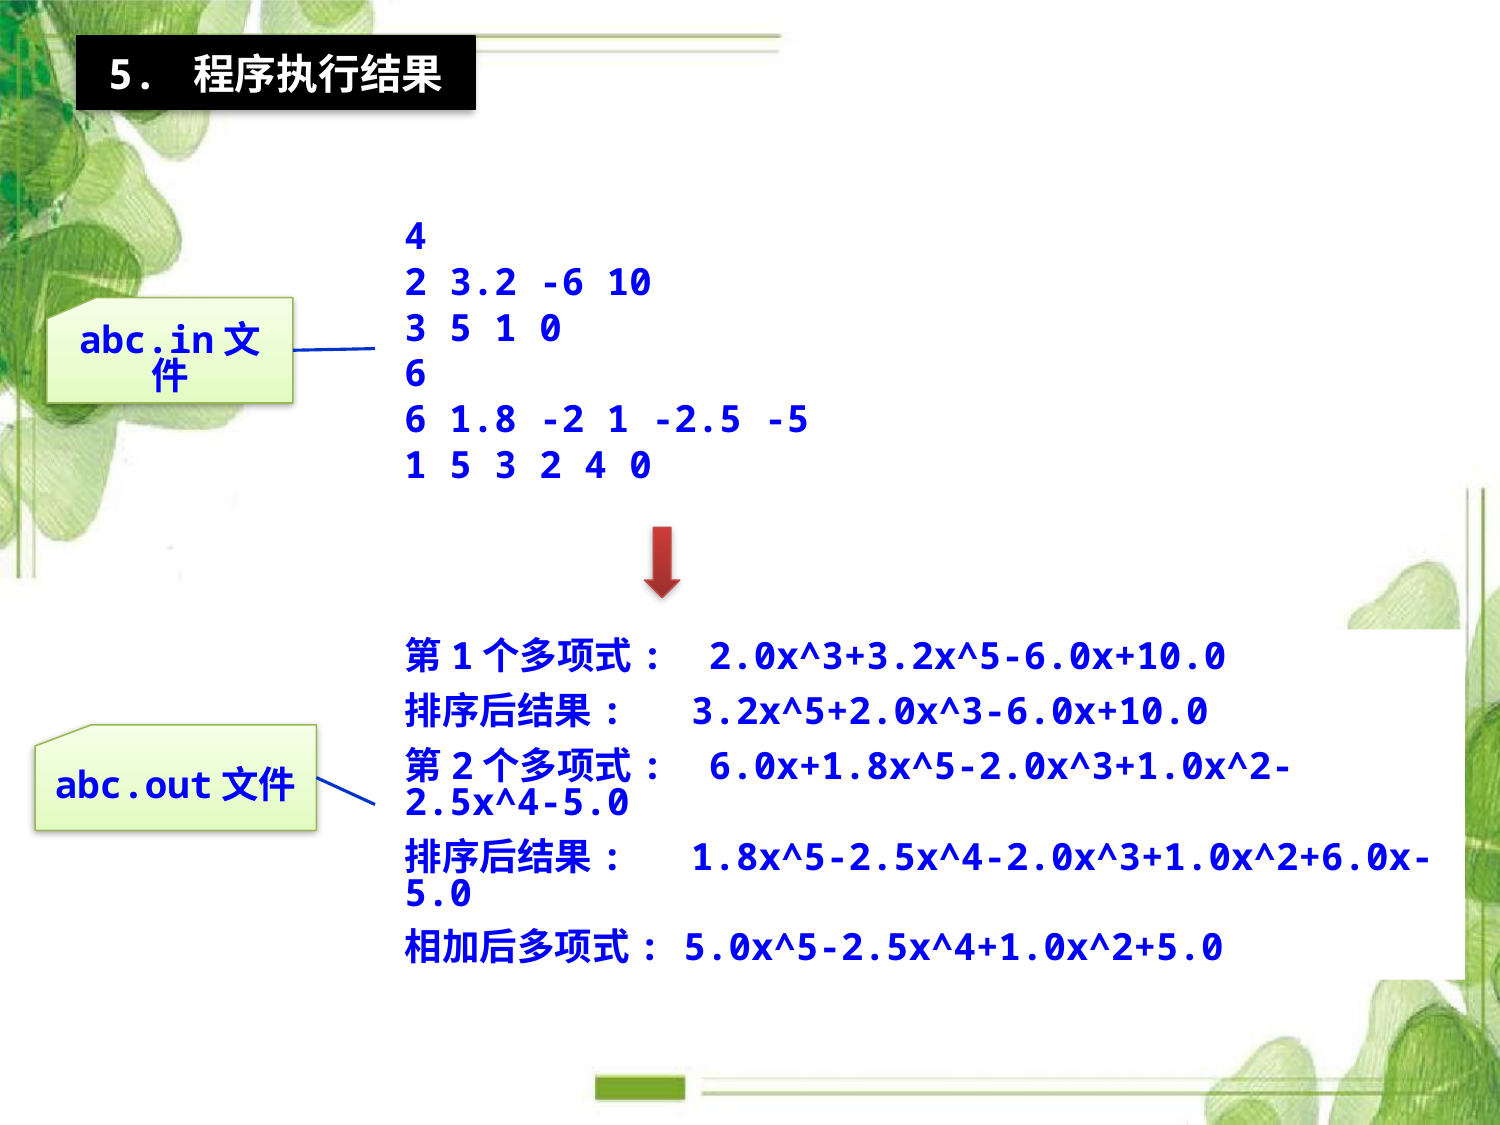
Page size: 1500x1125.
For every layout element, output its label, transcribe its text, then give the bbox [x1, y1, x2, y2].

text_box abc.in文件 [46, 296, 294, 404]
text_box abc.out文件 [34, 724, 318, 832]
picture [0, 0, 1500, 1125]
text_box [643, 526, 681, 599]
text_box 第1个多项式: 2.0x^3+3.2x^5-6.0x+10.0 排序后结果: 3.2x^5+2.0x^3-6.0x+10.0 第2个多项式: 6.0x+1.8x^5-2.0x^3+1.0x^2-2.5x^4-5.0 排序后结果: 1.8x^5-2.5x^4-2.0x^3+1.0x^2+6.0x-5.0 相加后多项式: 5.0x^5-2.5x^4+1.0x^2+5.0 [373, 627, 1467, 982]
text_box 5. 程序执行结果 [76, 35, 476, 110]
text_box 4 2 3.2 -6 10 3 5 1 0 6 6 1.8 -2 1 -2.5 -5 1 5 3 2 4 0 [373, 197, 1010, 500]
